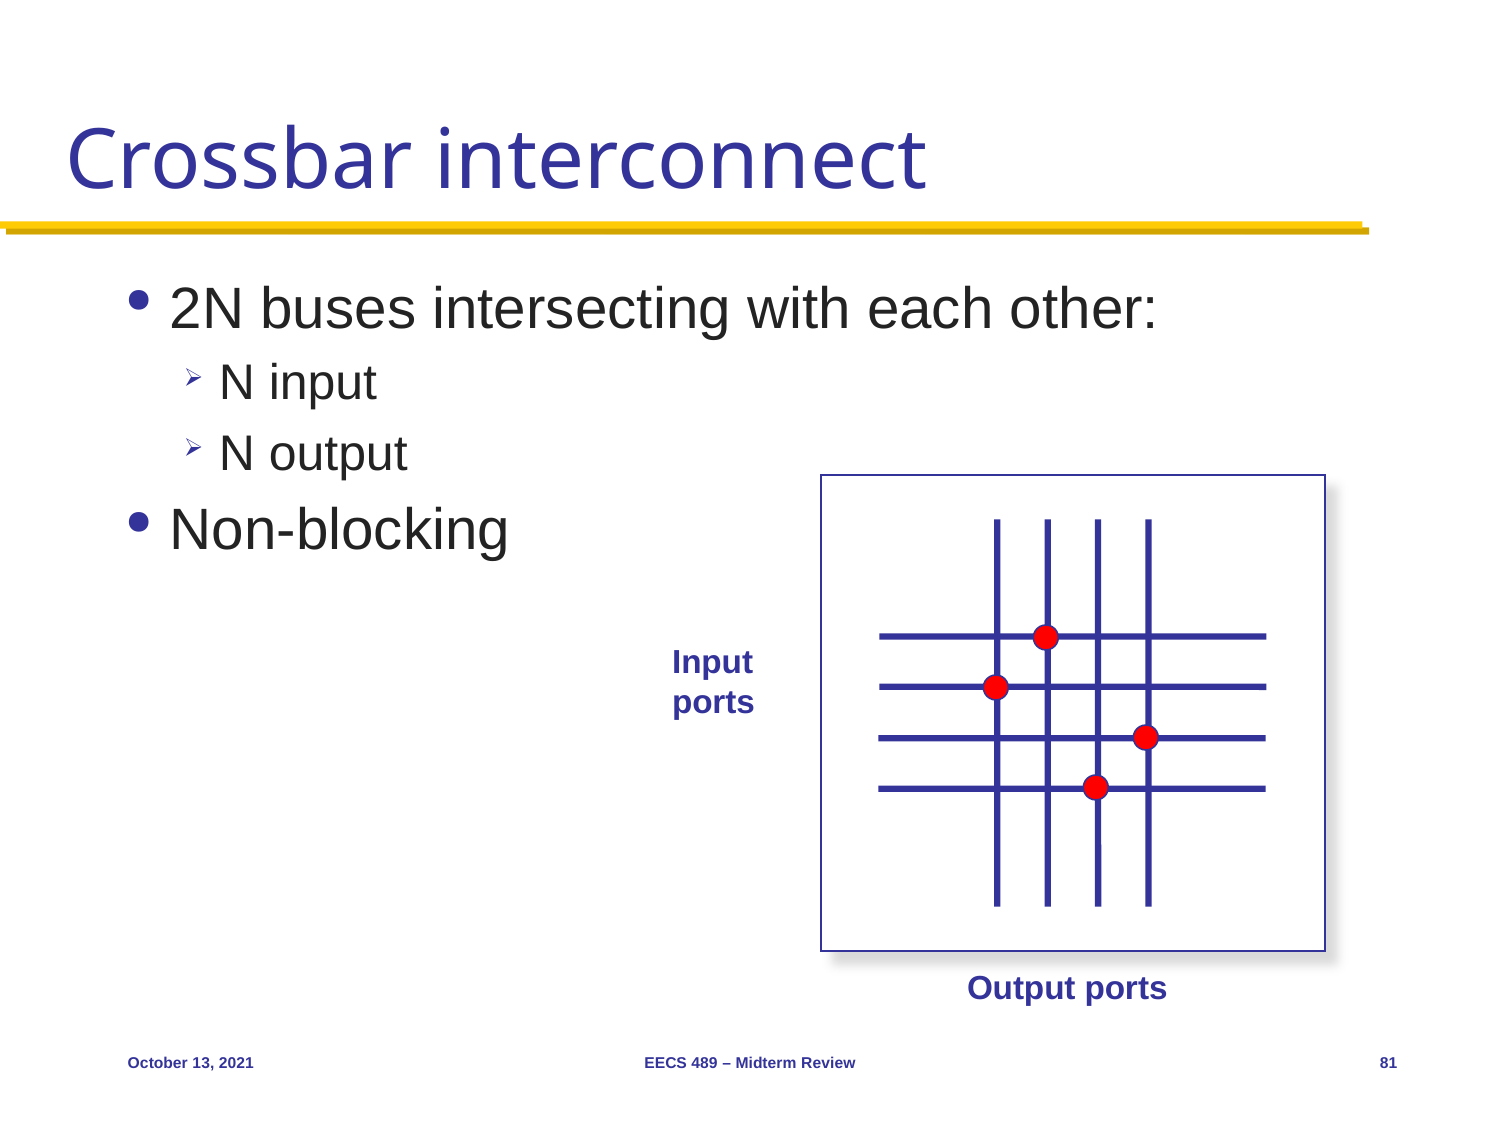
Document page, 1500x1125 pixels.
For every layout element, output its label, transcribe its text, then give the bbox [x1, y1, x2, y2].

title Crossbar interconnect [49, 24, 1451, 213]
list 2N buses intersecting with each other: N input N output Non-blocking [112, 262, 1413, 988]
text_box Input ports [657, 633, 778, 768]
slide_number 81 [1312, 1024, 1413, 1101]
text_box Output ports [839, 960, 1296, 1014]
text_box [820, 474, 1326, 952]
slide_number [112, 1024, 426, 1101]
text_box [983, 624, 1159, 801]
footer EECS 489 – Midterm Review [512, 1024, 988, 1101]
